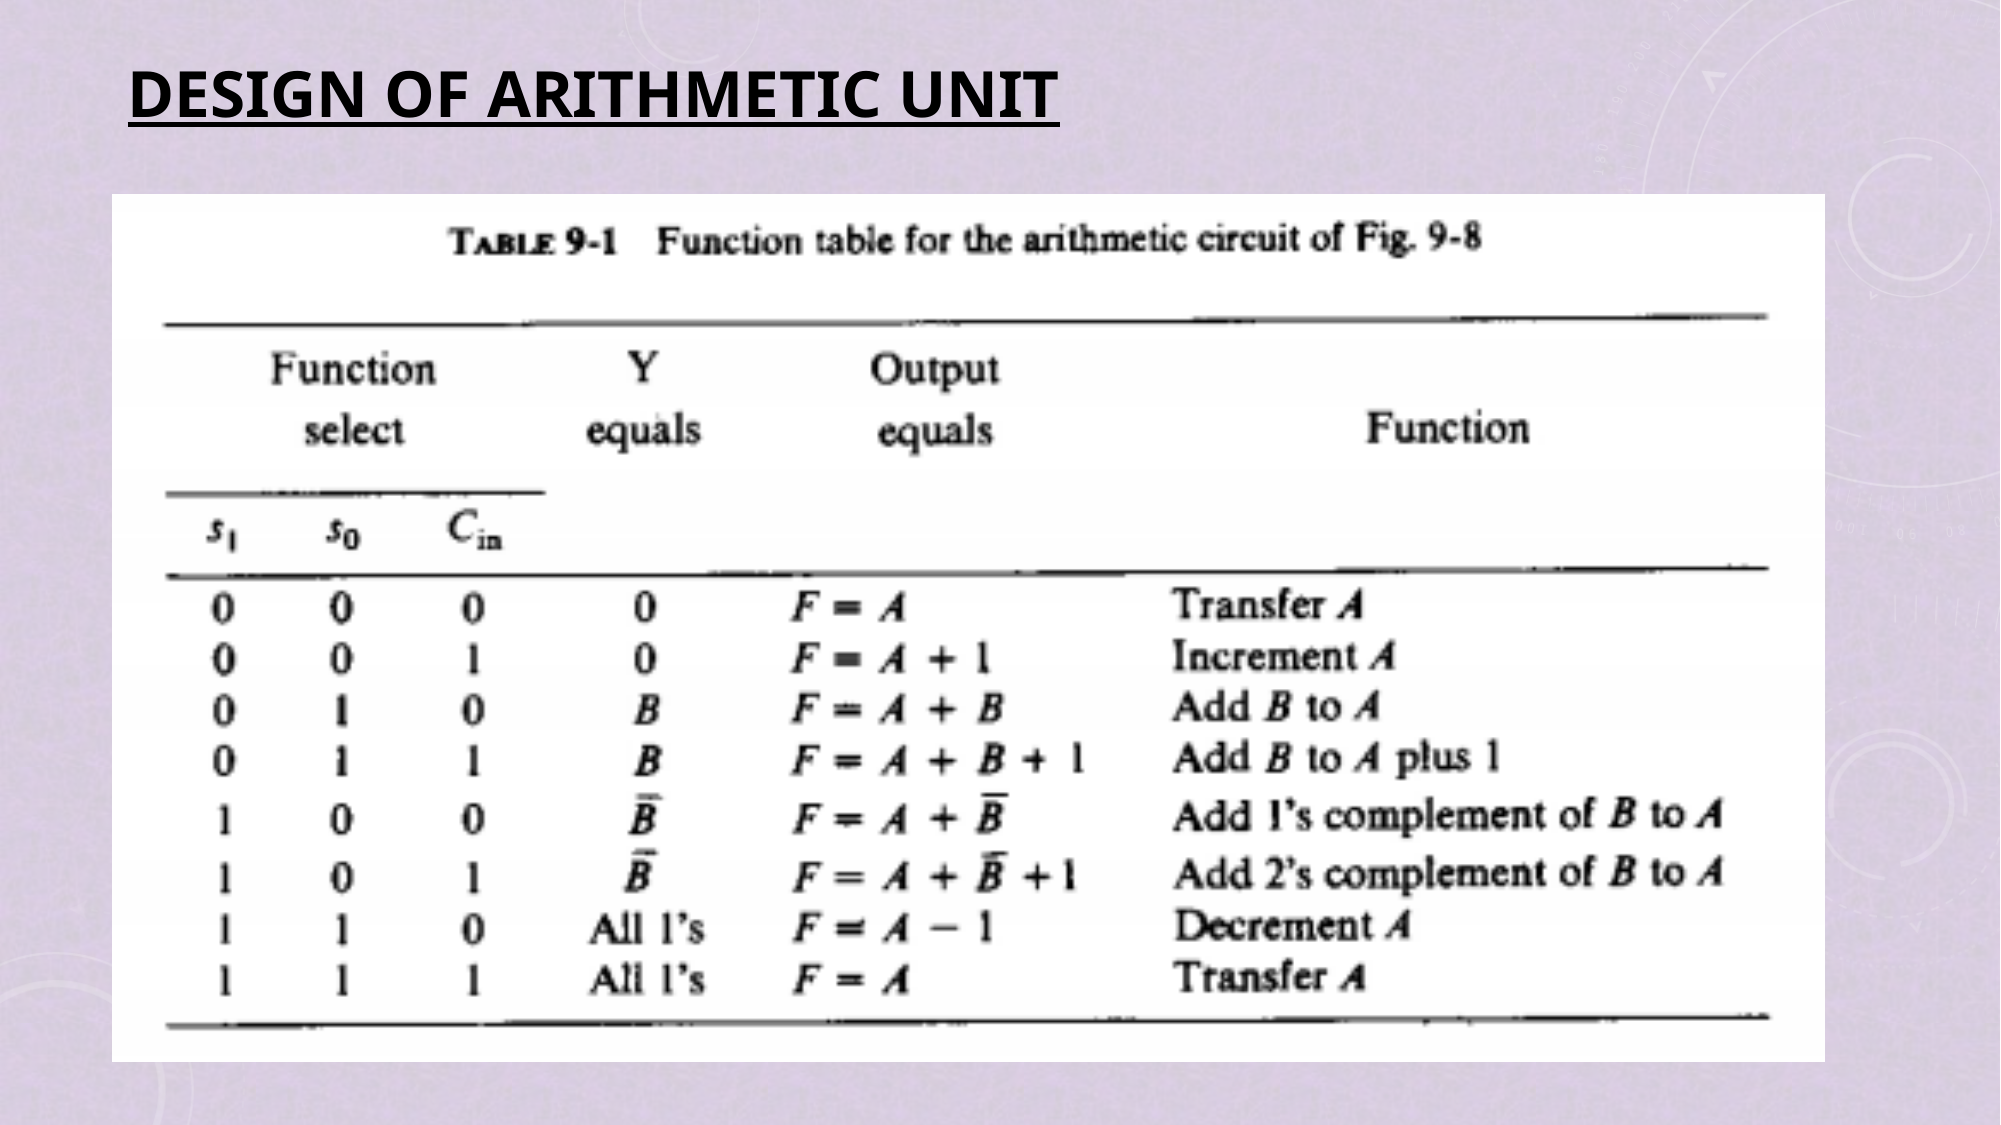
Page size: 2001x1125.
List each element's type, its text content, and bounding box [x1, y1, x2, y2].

title Design of arithmetic unit [112, 19, 1144, 165]
list [51, 195, 1873, 1102]
picture [0, 0, 2000, 1125]
